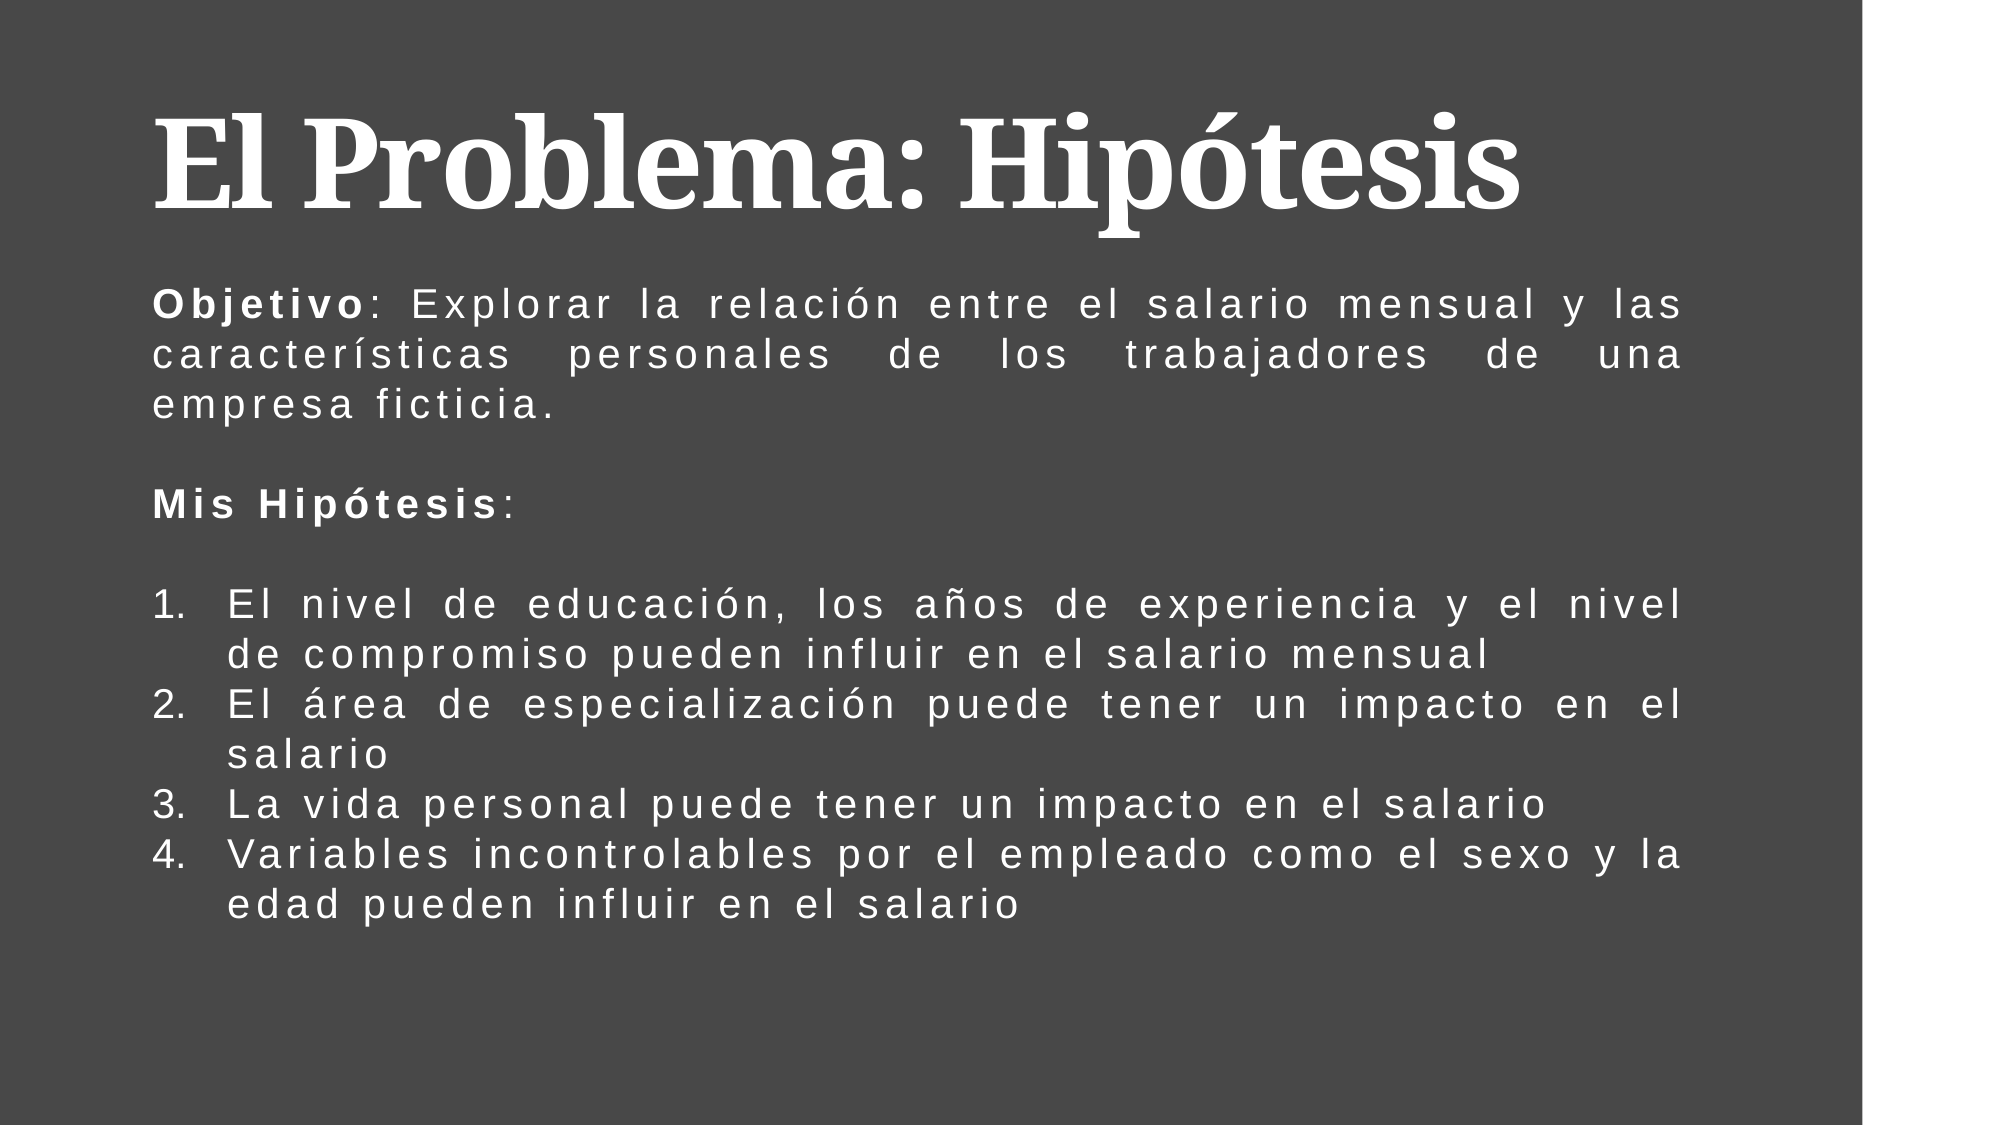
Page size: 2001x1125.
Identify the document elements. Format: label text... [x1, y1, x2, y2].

text_box Objetivo: Explorar la relación entre el salario mensual y las características personales de los trabajadores de una empresa ficticia. Mis Hipótesis: El nivel de educación, los años de experiencia y el nivel de compromiso pueden influir en el salario mensual El área de especialización puede tener un impacto en el salario La vida personal puede tener un impacto en el salario Variables incontrolables por el empleado como el sexo y la edad pueden influir en el salario [137, 269, 1703, 980]
title El Problema: Hipótesis [137, 59, 1748, 278]
